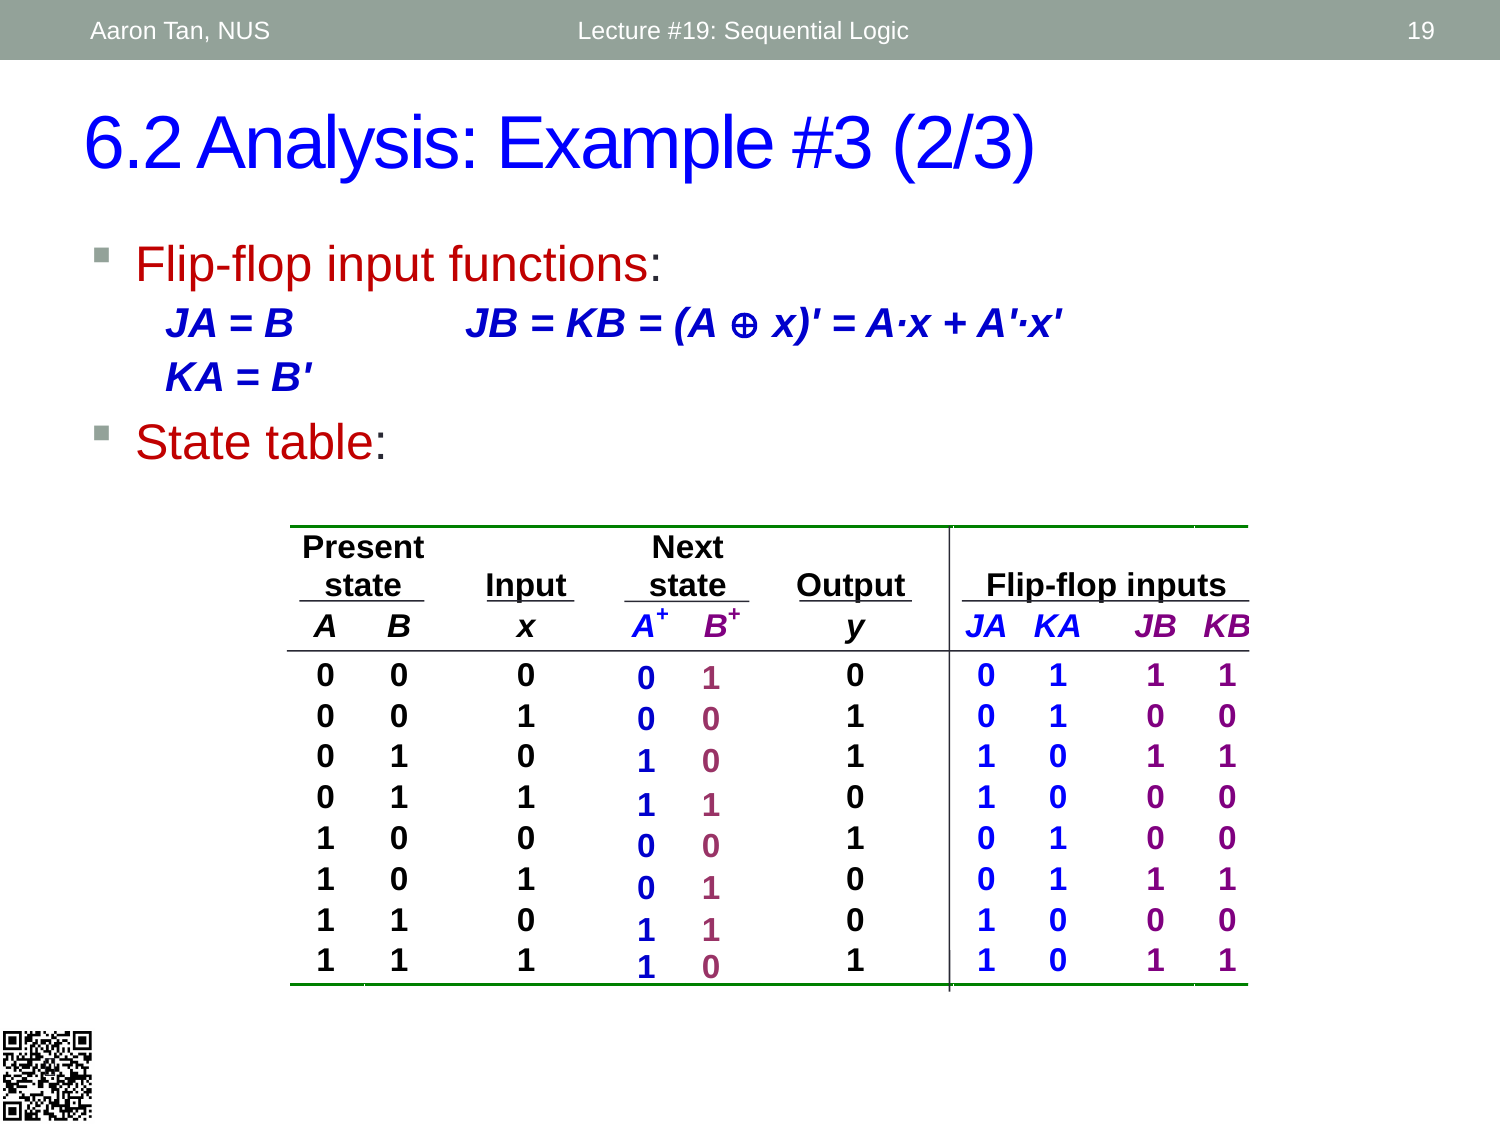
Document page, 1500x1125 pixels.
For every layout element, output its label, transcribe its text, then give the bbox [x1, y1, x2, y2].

title 6.2 Analysis: Example #3 (2/3) [68, 86, 1450, 192]
text_box Flip-flop input functions: JA = B JB = KB = (A  x)' = A∙x + A'∙x' KA = B' State table: [74, 224, 1425, 505]
picture [0, 1028, 95, 1124]
footer Lecture #19: Sequential Logic [562, 3, 1238, 57]
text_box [274, 525, 1250, 1013]
text_box  [24, 1050, 75, 1083]
slide_number Aaron Tan, NUS [75, 3, 550, 57]
slide_number 19 [1308, 3, 1450, 57]
